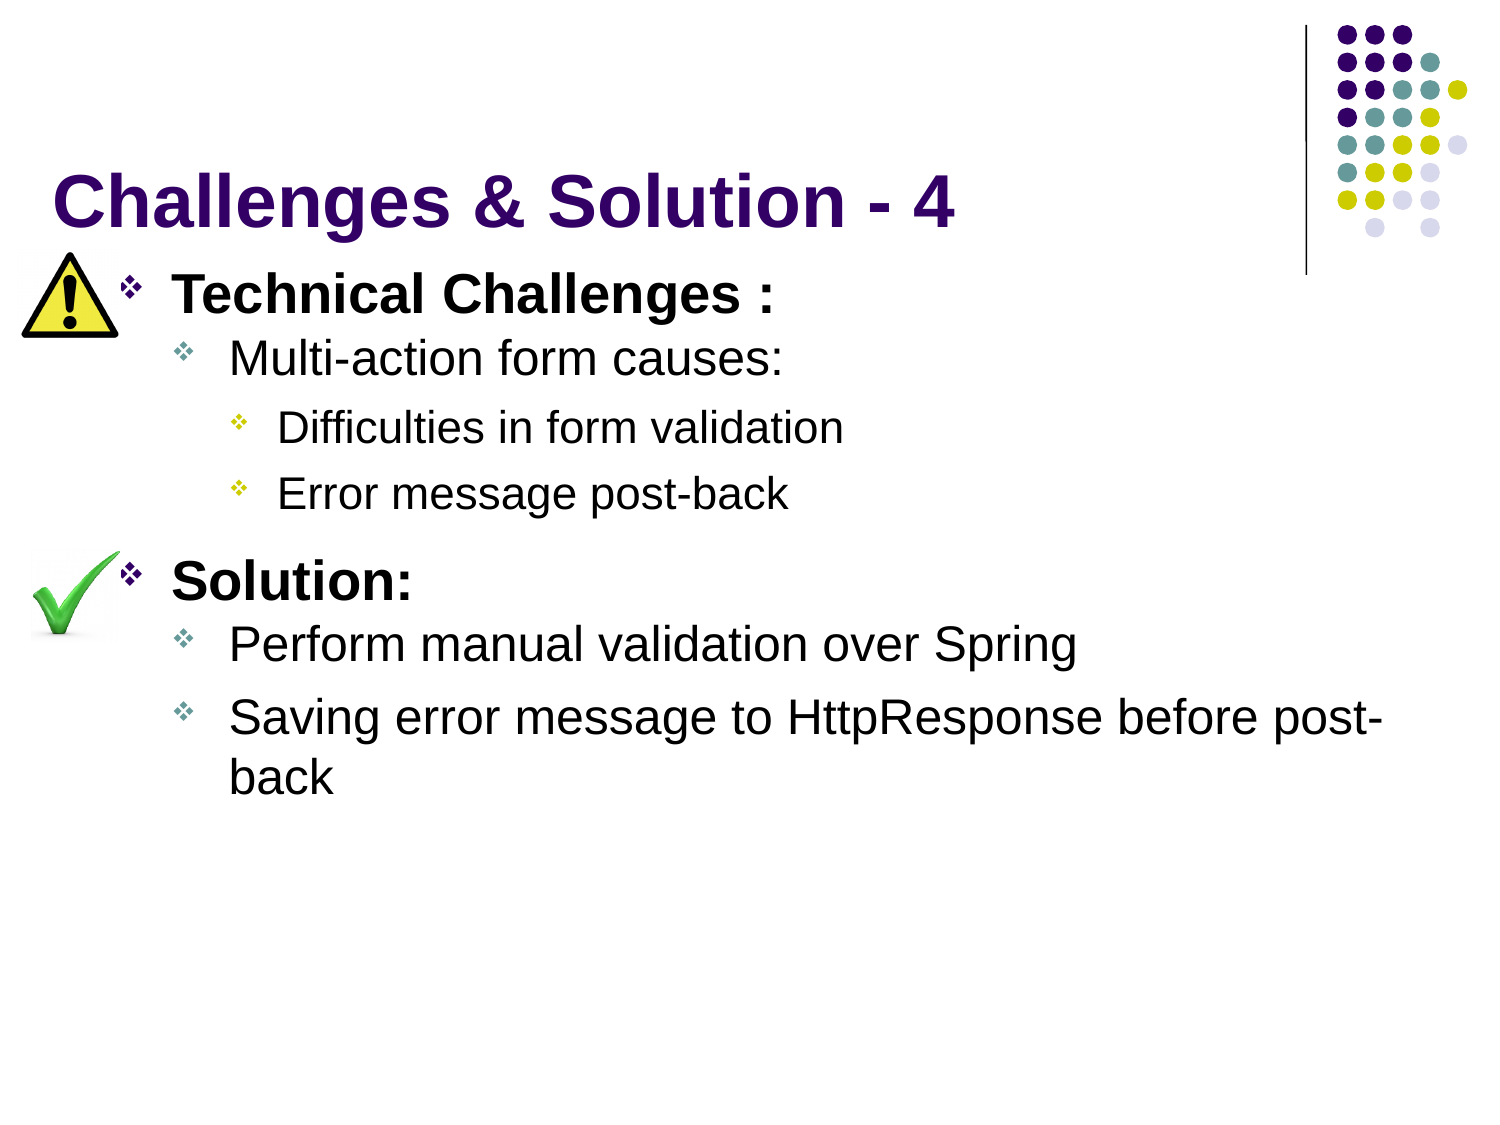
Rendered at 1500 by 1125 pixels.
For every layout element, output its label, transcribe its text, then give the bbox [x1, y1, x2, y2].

list Technical Challenges : Multi-action form causes: Difficulties in form validation Error message post-back Solution: Perform manual validation over Spring Saving error message to HttpResponse before post-back [99, 249, 1463, 1051]
picture [18, 249, 121, 341]
title Challenges & Solution - 4 [37, 37, 1301, 249]
picture [30, 549, 121, 643]
